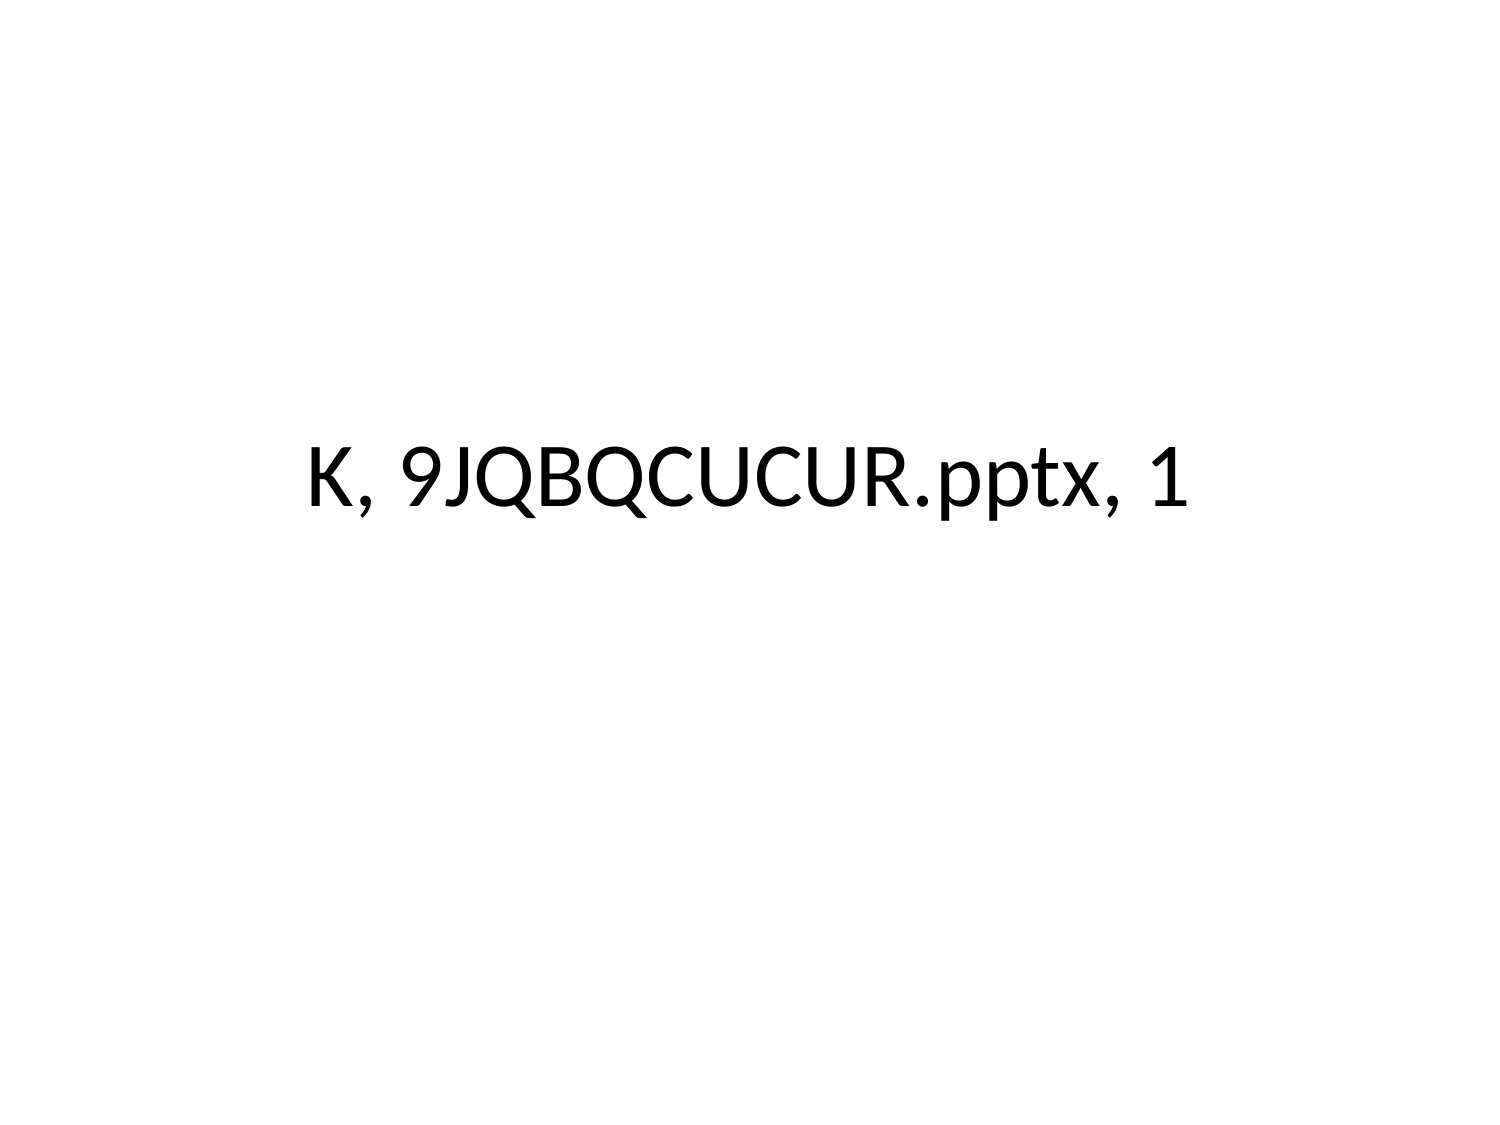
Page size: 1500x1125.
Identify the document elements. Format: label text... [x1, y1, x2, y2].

title K, 9JQBQCUCUR.pptx, 1 [112, 349, 1388, 591]
